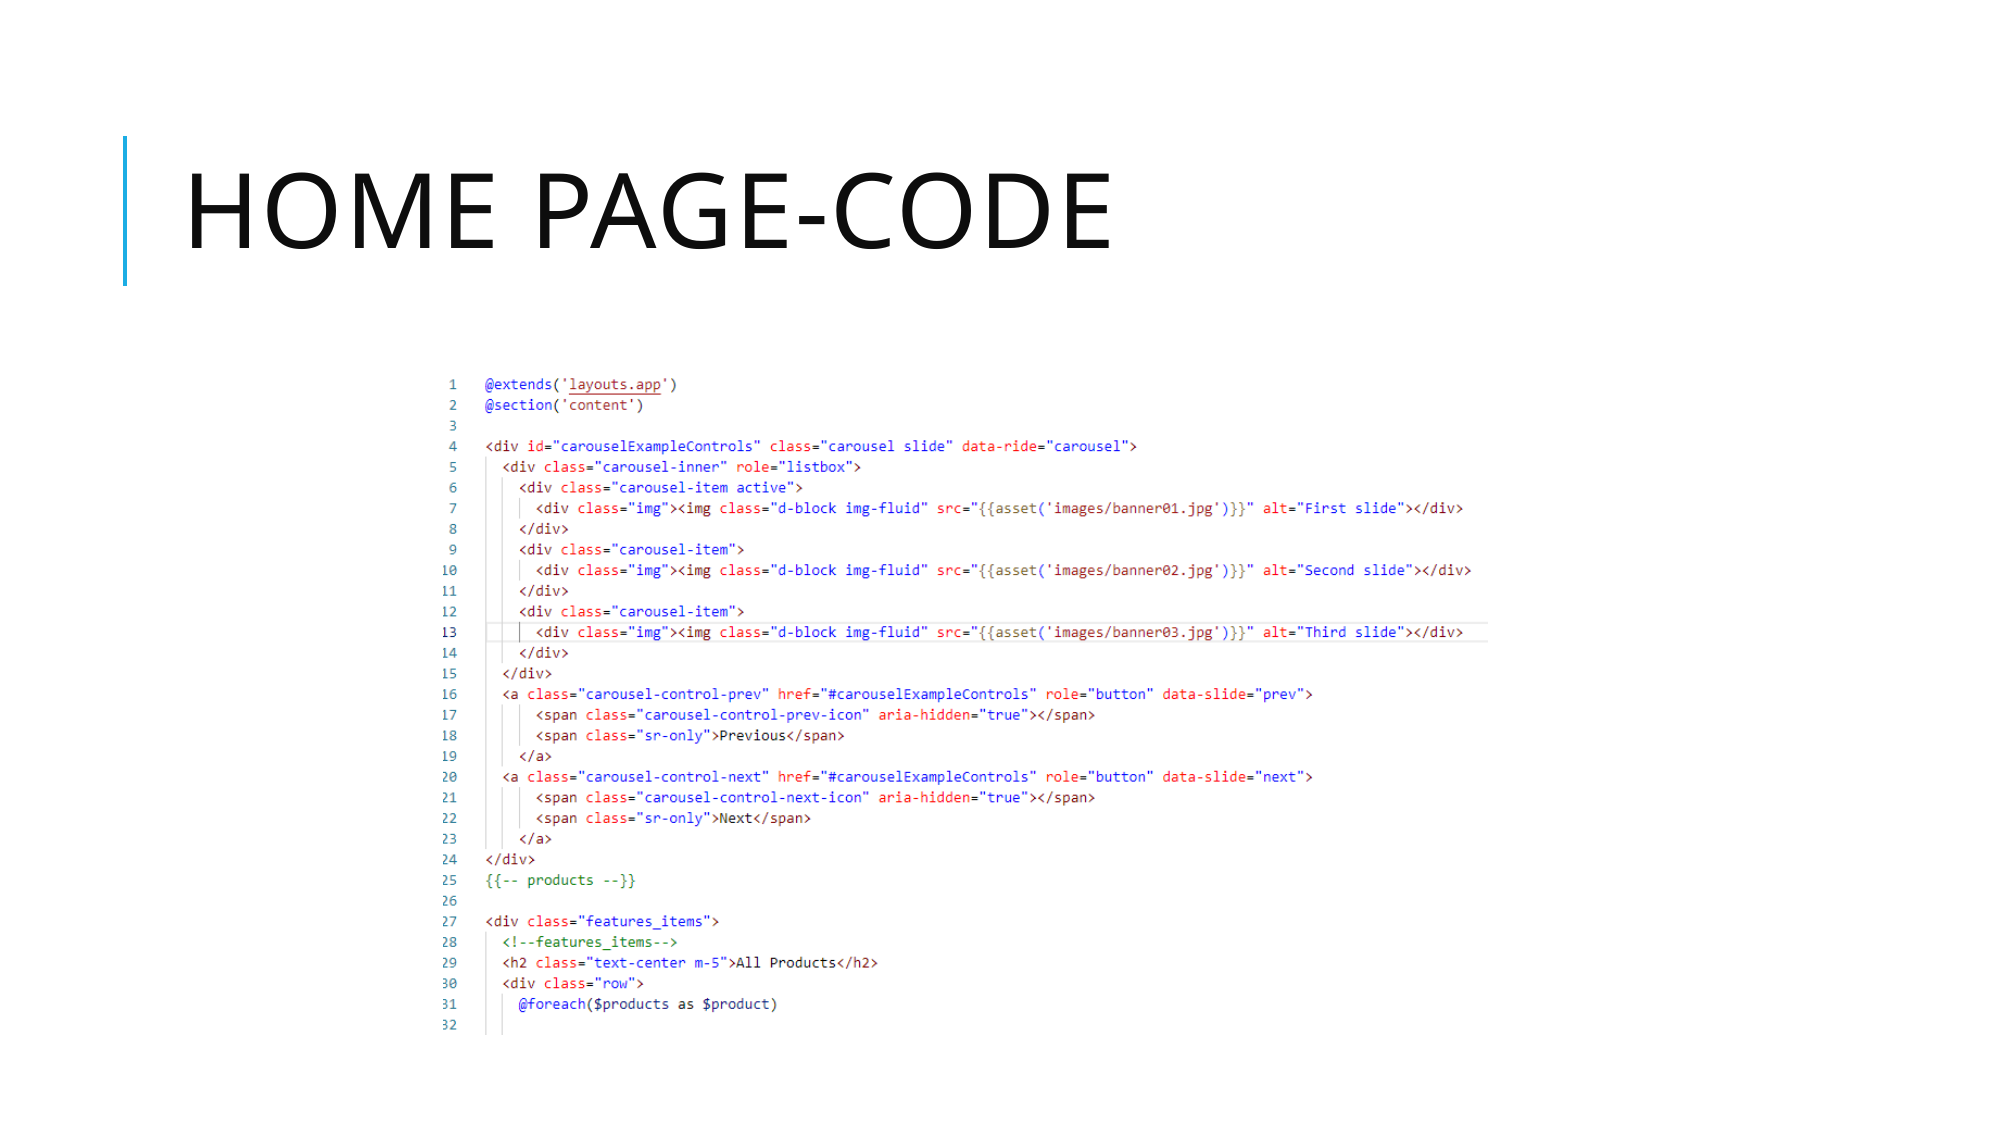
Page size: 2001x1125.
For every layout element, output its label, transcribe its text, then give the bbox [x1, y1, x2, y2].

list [442, 374, 1488, 1036]
title Home page-code [168, 96, 1763, 342]
